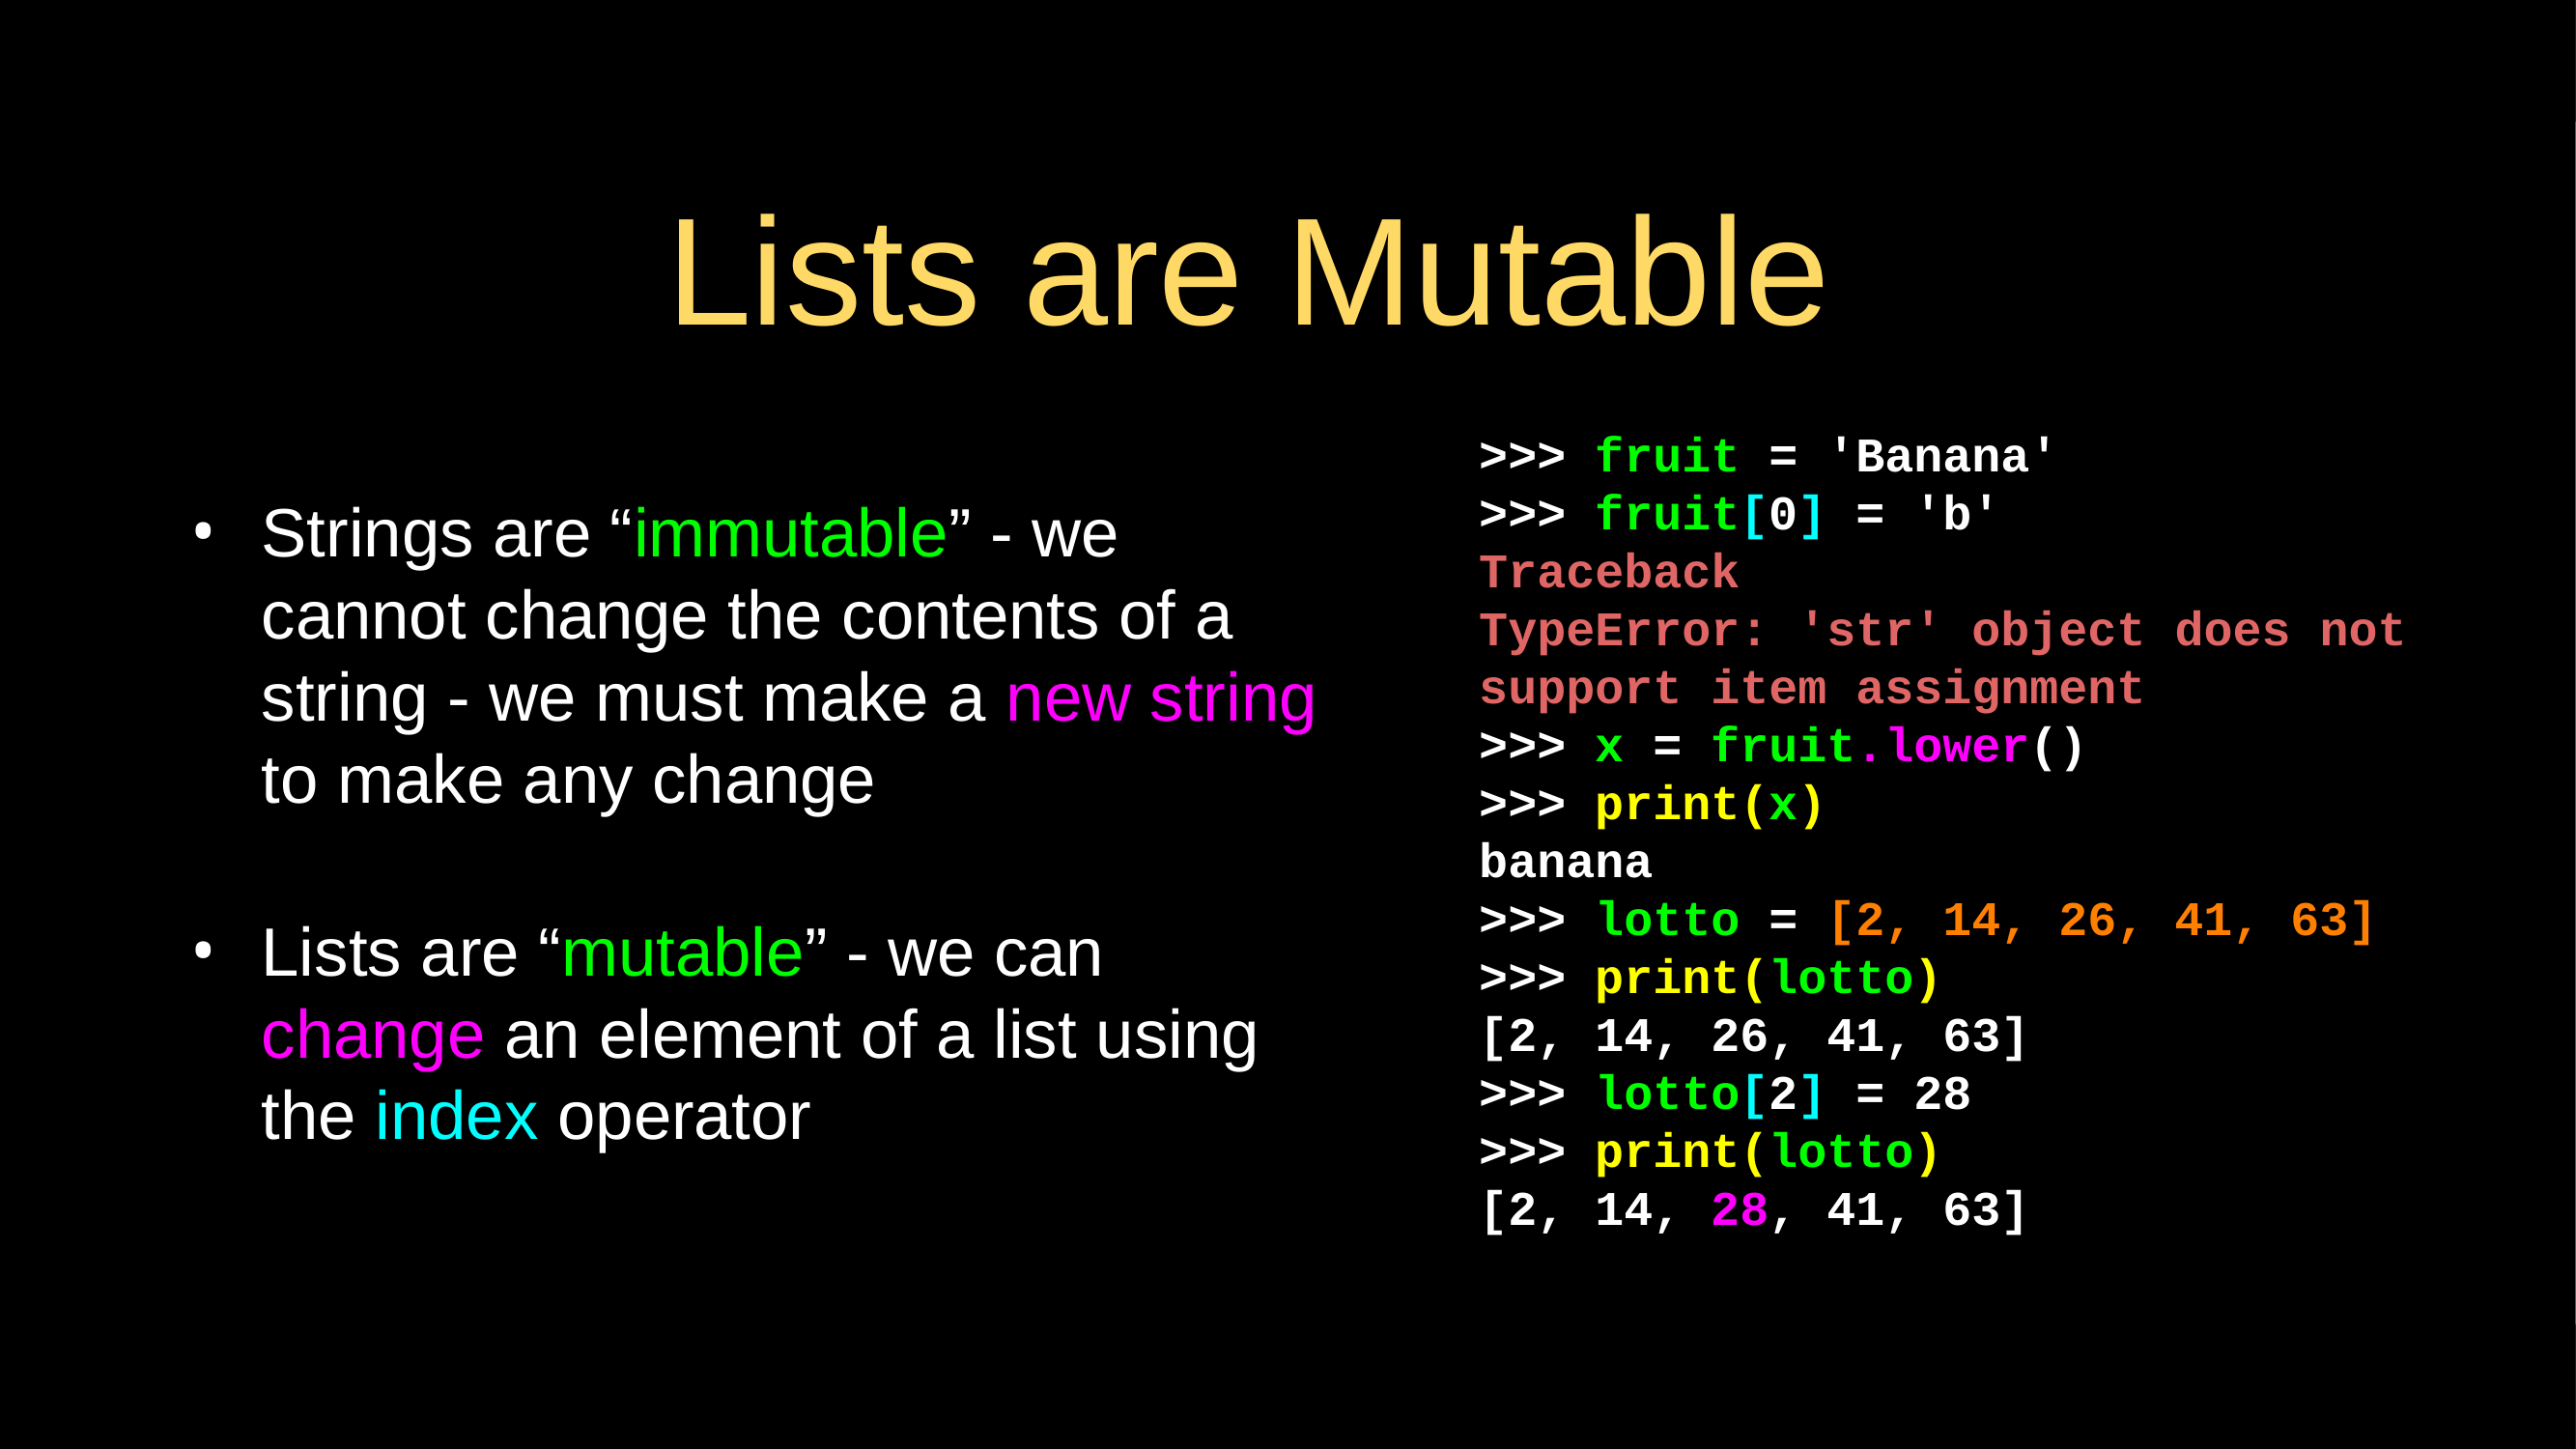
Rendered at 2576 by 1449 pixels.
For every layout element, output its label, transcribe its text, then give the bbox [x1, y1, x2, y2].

title Lists are Mutable [183, 125, 2314, 403]
list Strings are “immutable” - we cannot change the contents of a string - we must make a new string to make any change Lists are “mutable” - we can change an element of a list using the index operator [183, 412, 1345, 1230]
text_box >>> fruit = 'Banana' >>> fruit[0] = 'b' Traceback TypeError: 'str' object does not support item assignment >>> x = fruit.lower() >>> print(x) banana >>> lotto = [2, 14, 26, 41, 63] >>> print(lotto) [2, 14, 26, 41, 63] >>> lotto[2] = 28 >>> print(lotto) [2, 14, 28, 41, 63] [1479, 355, 2504, 1302]
